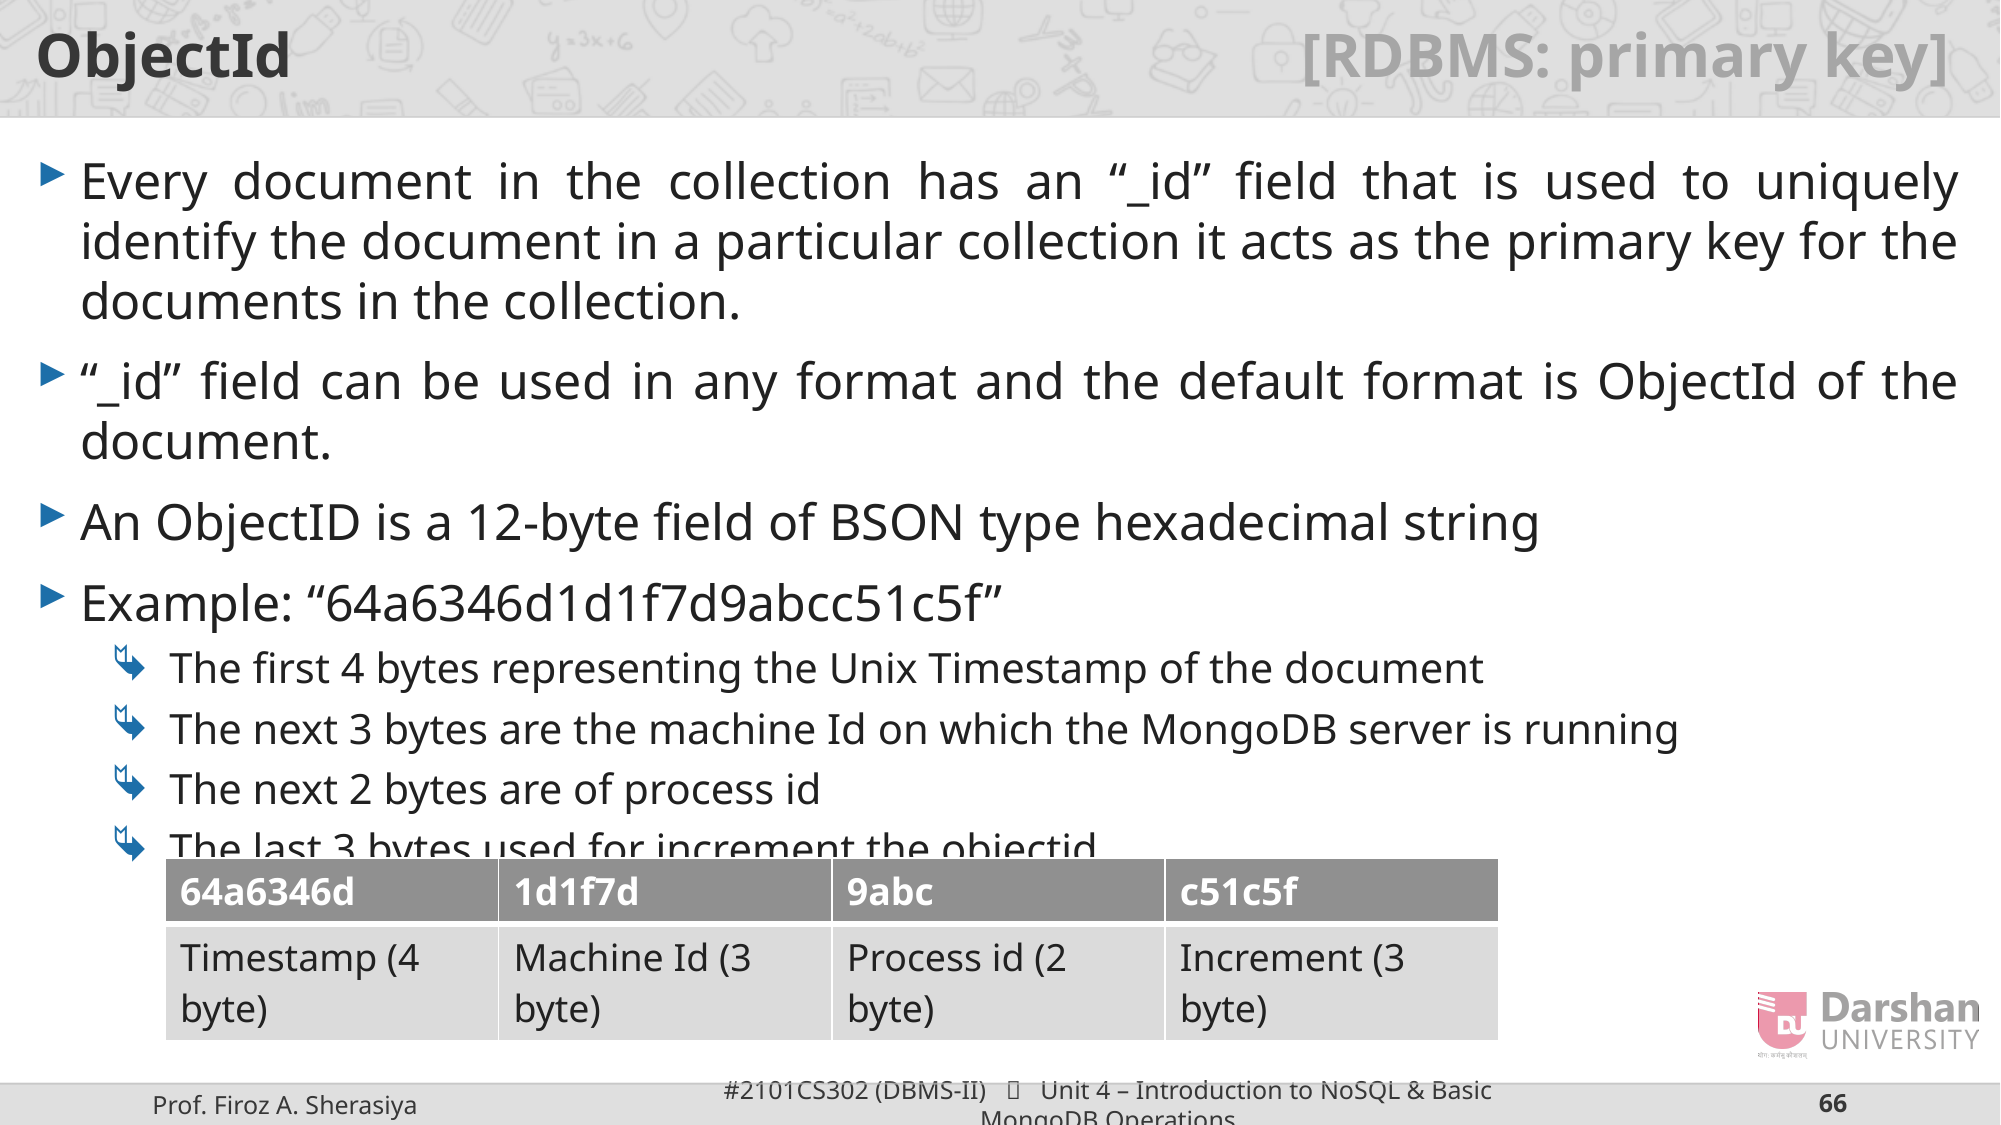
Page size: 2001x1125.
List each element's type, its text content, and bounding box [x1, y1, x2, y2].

table_cell Timestamp (4 byte) [166, 927, 498, 1040]
title ObjectId [RDBMS: primary key] [0, 0, 2000, 117]
table_header 64a6346d [166, 859, 498, 921]
table_header 9abc [833, 859, 1164, 921]
table_cell Machine Id (3 byte) [499, 927, 831, 1040]
list Every document in the collection has an “_id” field that is used to uniquely identify the document in a particular collection it acts as the primary key for the documents in the collection. “_id” field can be used in any format and the default format is ObjectId of the document. An ObjectID is a 12-byte field of BSON type hexadecimal string Example: “64a6346d1d1f7d9abcc51c5f” The first 4 bytes representing the Unix Timestamp of the document The next 3 bytes are the machine Id on which the MongoDB server is running The next 2 bytes are of process id The last 3 bytes used for increment the objectid. [21, 141, 1976, 1059]
table_header 1d1f7d [499, 859, 831, 921]
table_cell Process id (2 byte) [833, 927, 1164, 1040]
table_header c51c5f [1166, 859, 1498, 921]
table_cell Increment (3 byte) [1166, 927, 1498, 1040]
